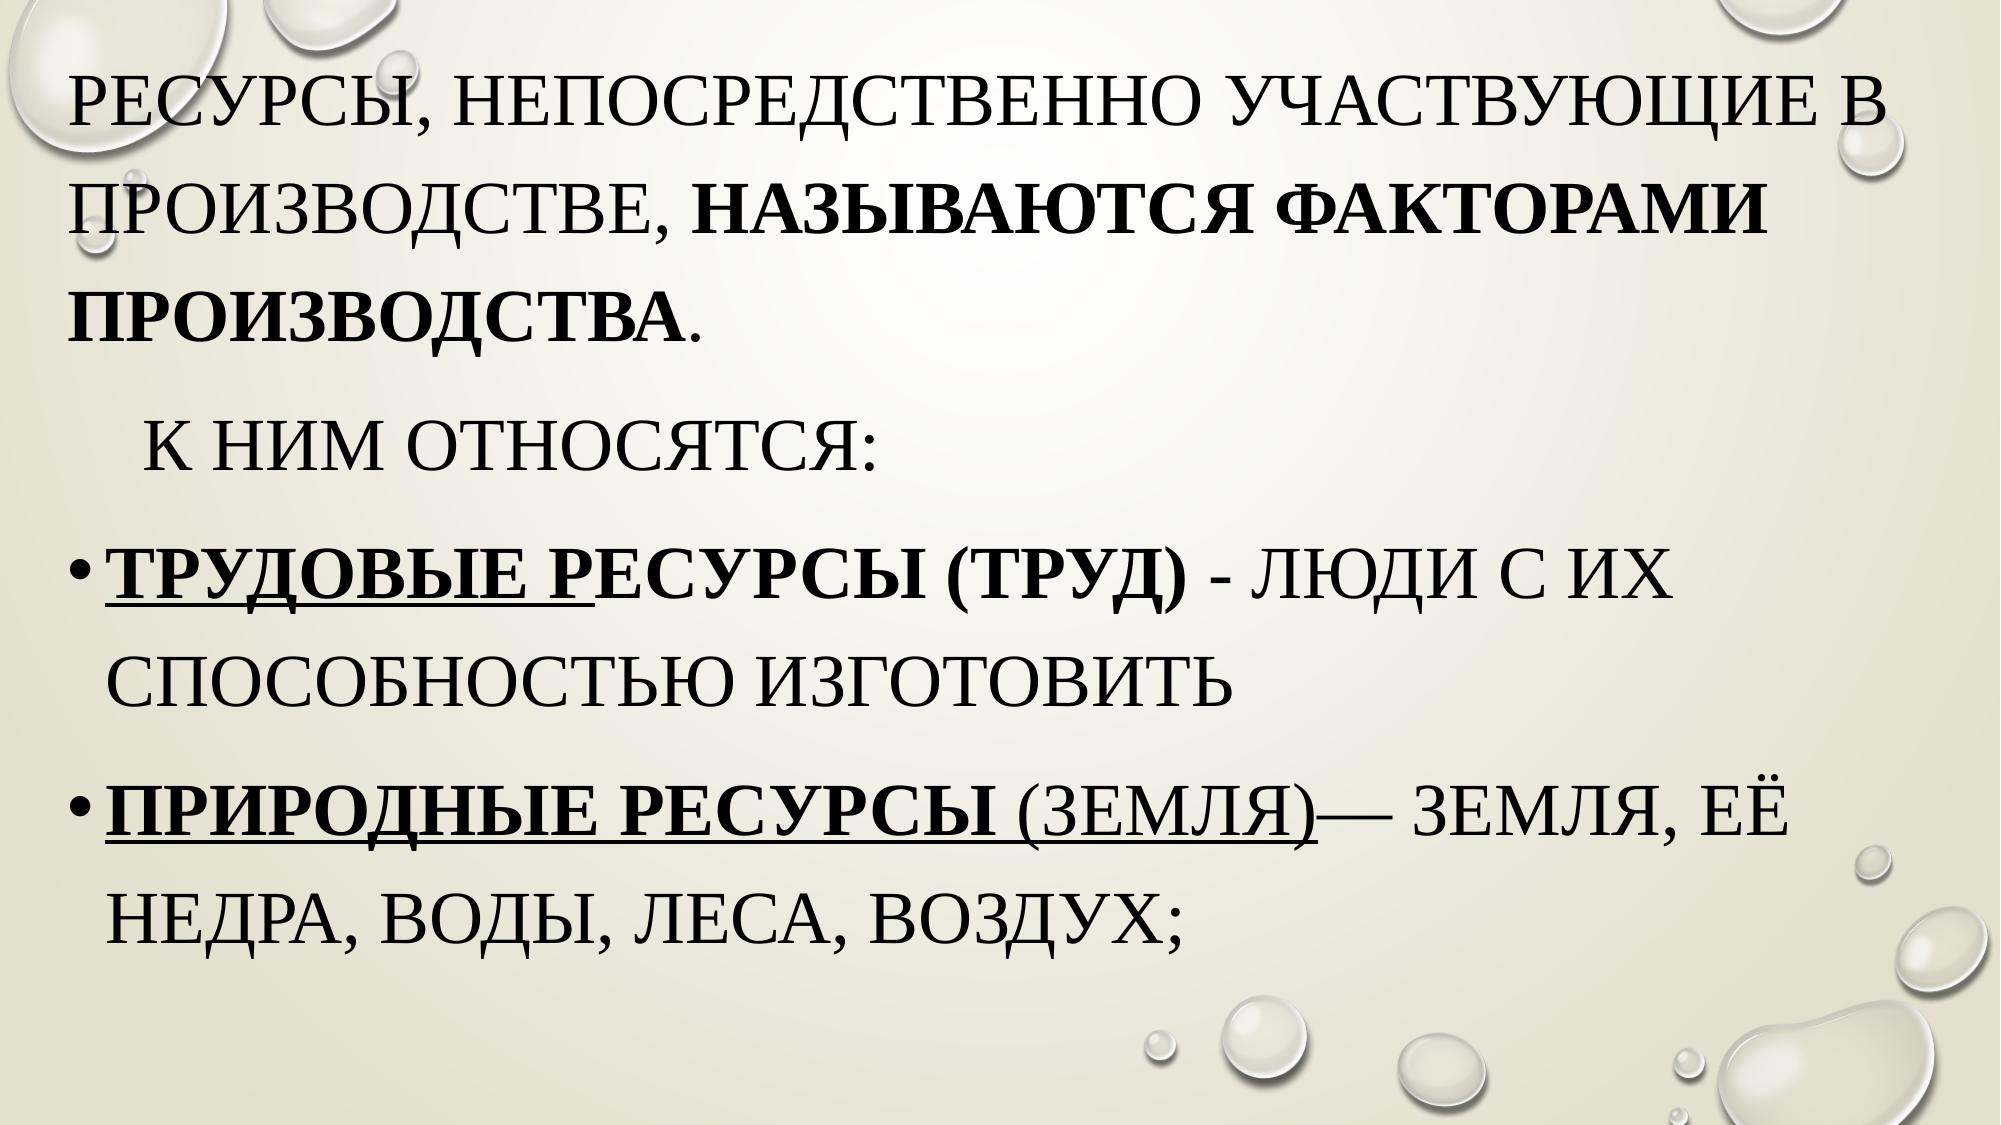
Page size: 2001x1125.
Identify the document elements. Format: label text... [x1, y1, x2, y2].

list Ресурсы, непосредственно участвующие в производстве, называются факторами производства. К ним относятся: трудовые ресурсы (труд) - люди с их способностью изготовить природные ресурсы (земля)— земля, её недра, воды, леса, воздух; [52, 25, 1937, 1125]
picture [0, 0, 2000, 1125]
